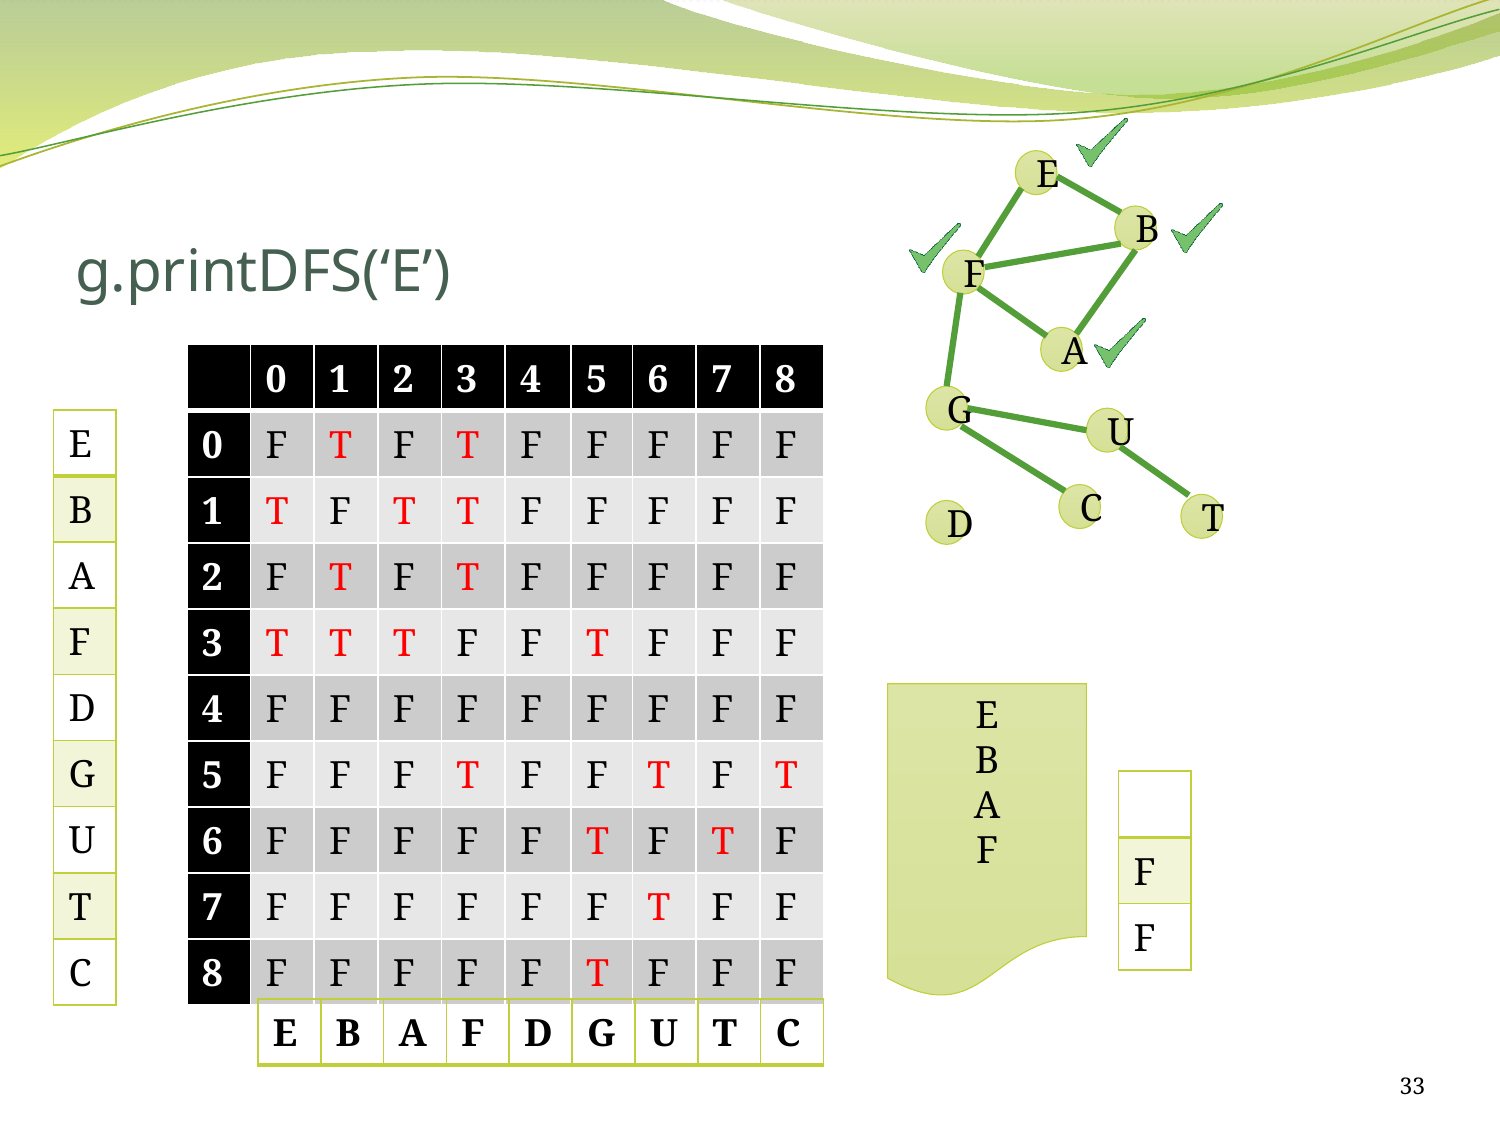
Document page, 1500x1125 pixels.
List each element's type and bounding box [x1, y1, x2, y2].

table_cell [506, 610, 570, 674]
table_cell [188, 544, 250, 608]
table_cell [761, 610, 823, 674]
table_cell [761, 742, 823, 806]
table_cell [251, 940, 313, 1004]
table_cell [761, 808, 823, 872]
table_cell [379, 478, 441, 542]
table_cell [315, 610, 377, 674]
table_cell [251, 808, 313, 872]
table_cell [572, 808, 632, 872]
table_cell [697, 478, 759, 542]
table_header [697, 345, 759, 408]
table_header [1119, 772, 1190, 836]
table_cell [188, 808, 250, 872]
table_header [761, 1000, 823, 1063]
table_cell [442, 544, 504, 608]
table_cell [251, 676, 313, 740]
table_cell [1119, 904, 1190, 969]
table_cell [315, 413, 377, 476]
table_cell [697, 413, 759, 476]
table_header [315, 345, 377, 408]
table_cell [633, 544, 695, 608]
text_box [925, 150, 1223, 545]
table_header [510, 1000, 571, 1063]
table_cell [442, 676, 504, 740]
table_cell [506, 413, 570, 476]
table_header [572, 345, 632, 408]
table_cell [633, 940, 695, 998]
table_cell [506, 874, 570, 938]
table_cell [506, 940, 570, 998]
table_cell [697, 544, 759, 608]
table_cell [572, 544, 632, 608]
table_cell [315, 742, 377, 806]
table_cell [251, 544, 313, 608]
table_cell [251, 413, 313, 476]
table_cell [188, 610, 250, 674]
table_cell [188, 940, 250, 1004]
table_cell [188, 478, 250, 542]
table_cell [442, 940, 504, 998]
table_cell [761, 478, 823, 542]
table_cell [633, 808, 695, 872]
table_cell [442, 610, 504, 674]
table_cell [633, 742, 695, 806]
table_cell [506, 544, 570, 608]
table_cell [572, 610, 632, 674]
table_cell [633, 676, 695, 740]
table_cell [315, 874, 377, 938]
table_cell [572, 478, 632, 542]
table_cell [188, 413, 250, 476]
table_header [447, 1000, 508, 1063]
table_cell [379, 544, 441, 608]
table_cell [379, 874, 441, 938]
table_cell [188, 874, 250, 938]
table_cell [572, 940, 632, 998]
table_cell [633, 478, 695, 542]
table_cell [54, 807, 115, 872]
table_cell [379, 610, 441, 674]
table_cell [442, 874, 504, 938]
table_cell [633, 413, 695, 476]
table_cell [54, 675, 115, 740]
table_header [259, 1000, 320, 1063]
table_cell [379, 808, 441, 872]
table_header [322, 1000, 383, 1063]
table_cell [697, 940, 759, 998]
table_cell [315, 676, 377, 740]
picture [1094, 318, 1146, 368]
table_cell [761, 544, 823, 608]
table_cell [442, 742, 504, 806]
table_cell [251, 874, 313, 938]
table_cell [442, 808, 504, 872]
table_cell [572, 742, 632, 806]
text_box [887, 683, 1087, 996]
table_cell [315, 940, 377, 998]
table_cell [506, 808, 570, 872]
table_cell [1119, 839, 1190, 903]
table_header [506, 345, 570, 408]
table_cell [54, 741, 115, 806]
table_cell [54, 543, 115, 607]
table_cell [506, 478, 570, 542]
table_header [761, 345, 823, 408]
title [75, 115, 1425, 303]
table_cell [188, 676, 250, 740]
table_cell [379, 413, 441, 476]
table_cell [633, 610, 695, 674]
table_header [699, 1000, 760, 1063]
table_cell [251, 610, 313, 674]
table_cell [188, 742, 250, 806]
table_header [636, 1000, 697, 1063]
table_cell [54, 874, 115, 938]
picture [1076, 118, 1128, 167]
table_header [442, 345, 504, 408]
table_cell [379, 940, 441, 998]
table_header [573, 1000, 634, 1063]
slide_number [1299, 1042, 1425, 1103]
table_cell [54, 609, 115, 674]
table_cell [697, 676, 759, 740]
table_cell [761, 676, 823, 740]
table_header [54, 411, 115, 474]
table_header [633, 345, 695, 408]
table_cell [697, 874, 759, 938]
table_header [251, 345, 313, 408]
table_cell [54, 478, 115, 541]
table_cell [379, 676, 441, 740]
table_cell [572, 413, 632, 476]
table_cell [761, 940, 823, 998]
picture [909, 223, 961, 273]
table_cell [315, 808, 377, 872]
table_cell [315, 544, 377, 608]
table_cell [506, 742, 570, 806]
table_cell [251, 742, 313, 806]
table_cell [251, 478, 313, 542]
table_cell [761, 413, 823, 476]
table_cell [697, 808, 759, 872]
table_cell [697, 742, 759, 806]
table_cell [506, 676, 570, 740]
table_header [188, 345, 250, 408]
table_cell [54, 940, 115, 1004]
table_cell [697, 610, 759, 674]
table_cell [633, 874, 695, 938]
table_cell [315, 478, 377, 542]
table_cell [379, 742, 441, 806]
picture [1171, 203, 1223, 253]
table_cell [442, 478, 504, 542]
table_cell [572, 676, 632, 740]
table_cell [761, 874, 823, 938]
table_header [379, 345, 441, 408]
table_cell [572, 874, 632, 938]
table_header [384, 1000, 446, 1063]
table_cell [442, 413, 504, 476]
